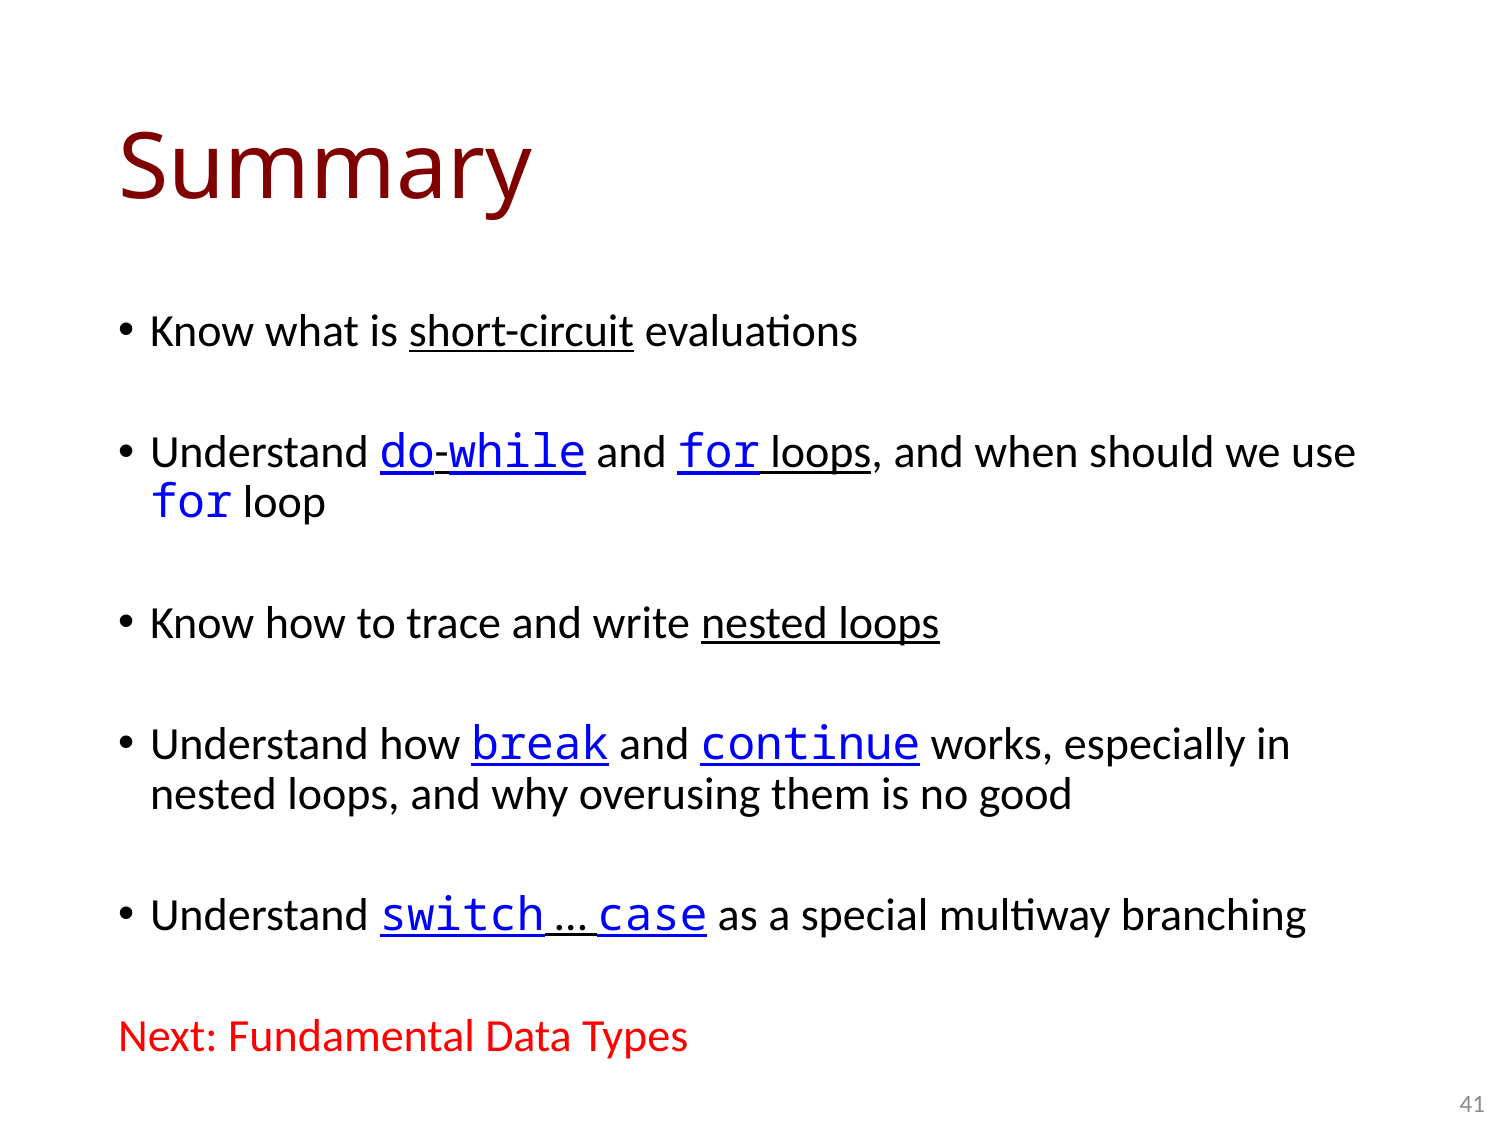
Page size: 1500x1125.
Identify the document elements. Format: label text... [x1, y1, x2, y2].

list Know what is short-circuit evaluations Understand do-while and for loops, and when should we use for loop Know how to trace and write nested loops Understand how break and continue works, especially in nested loops, and why overusing them is no good Understand switch … case as a special multiway branching Next: Fundamental Data Types [103, 299, 1397, 1085]
slide_number 41 [1162, 1065, 1500, 1125]
title Summary [103, 59, 1397, 278]
